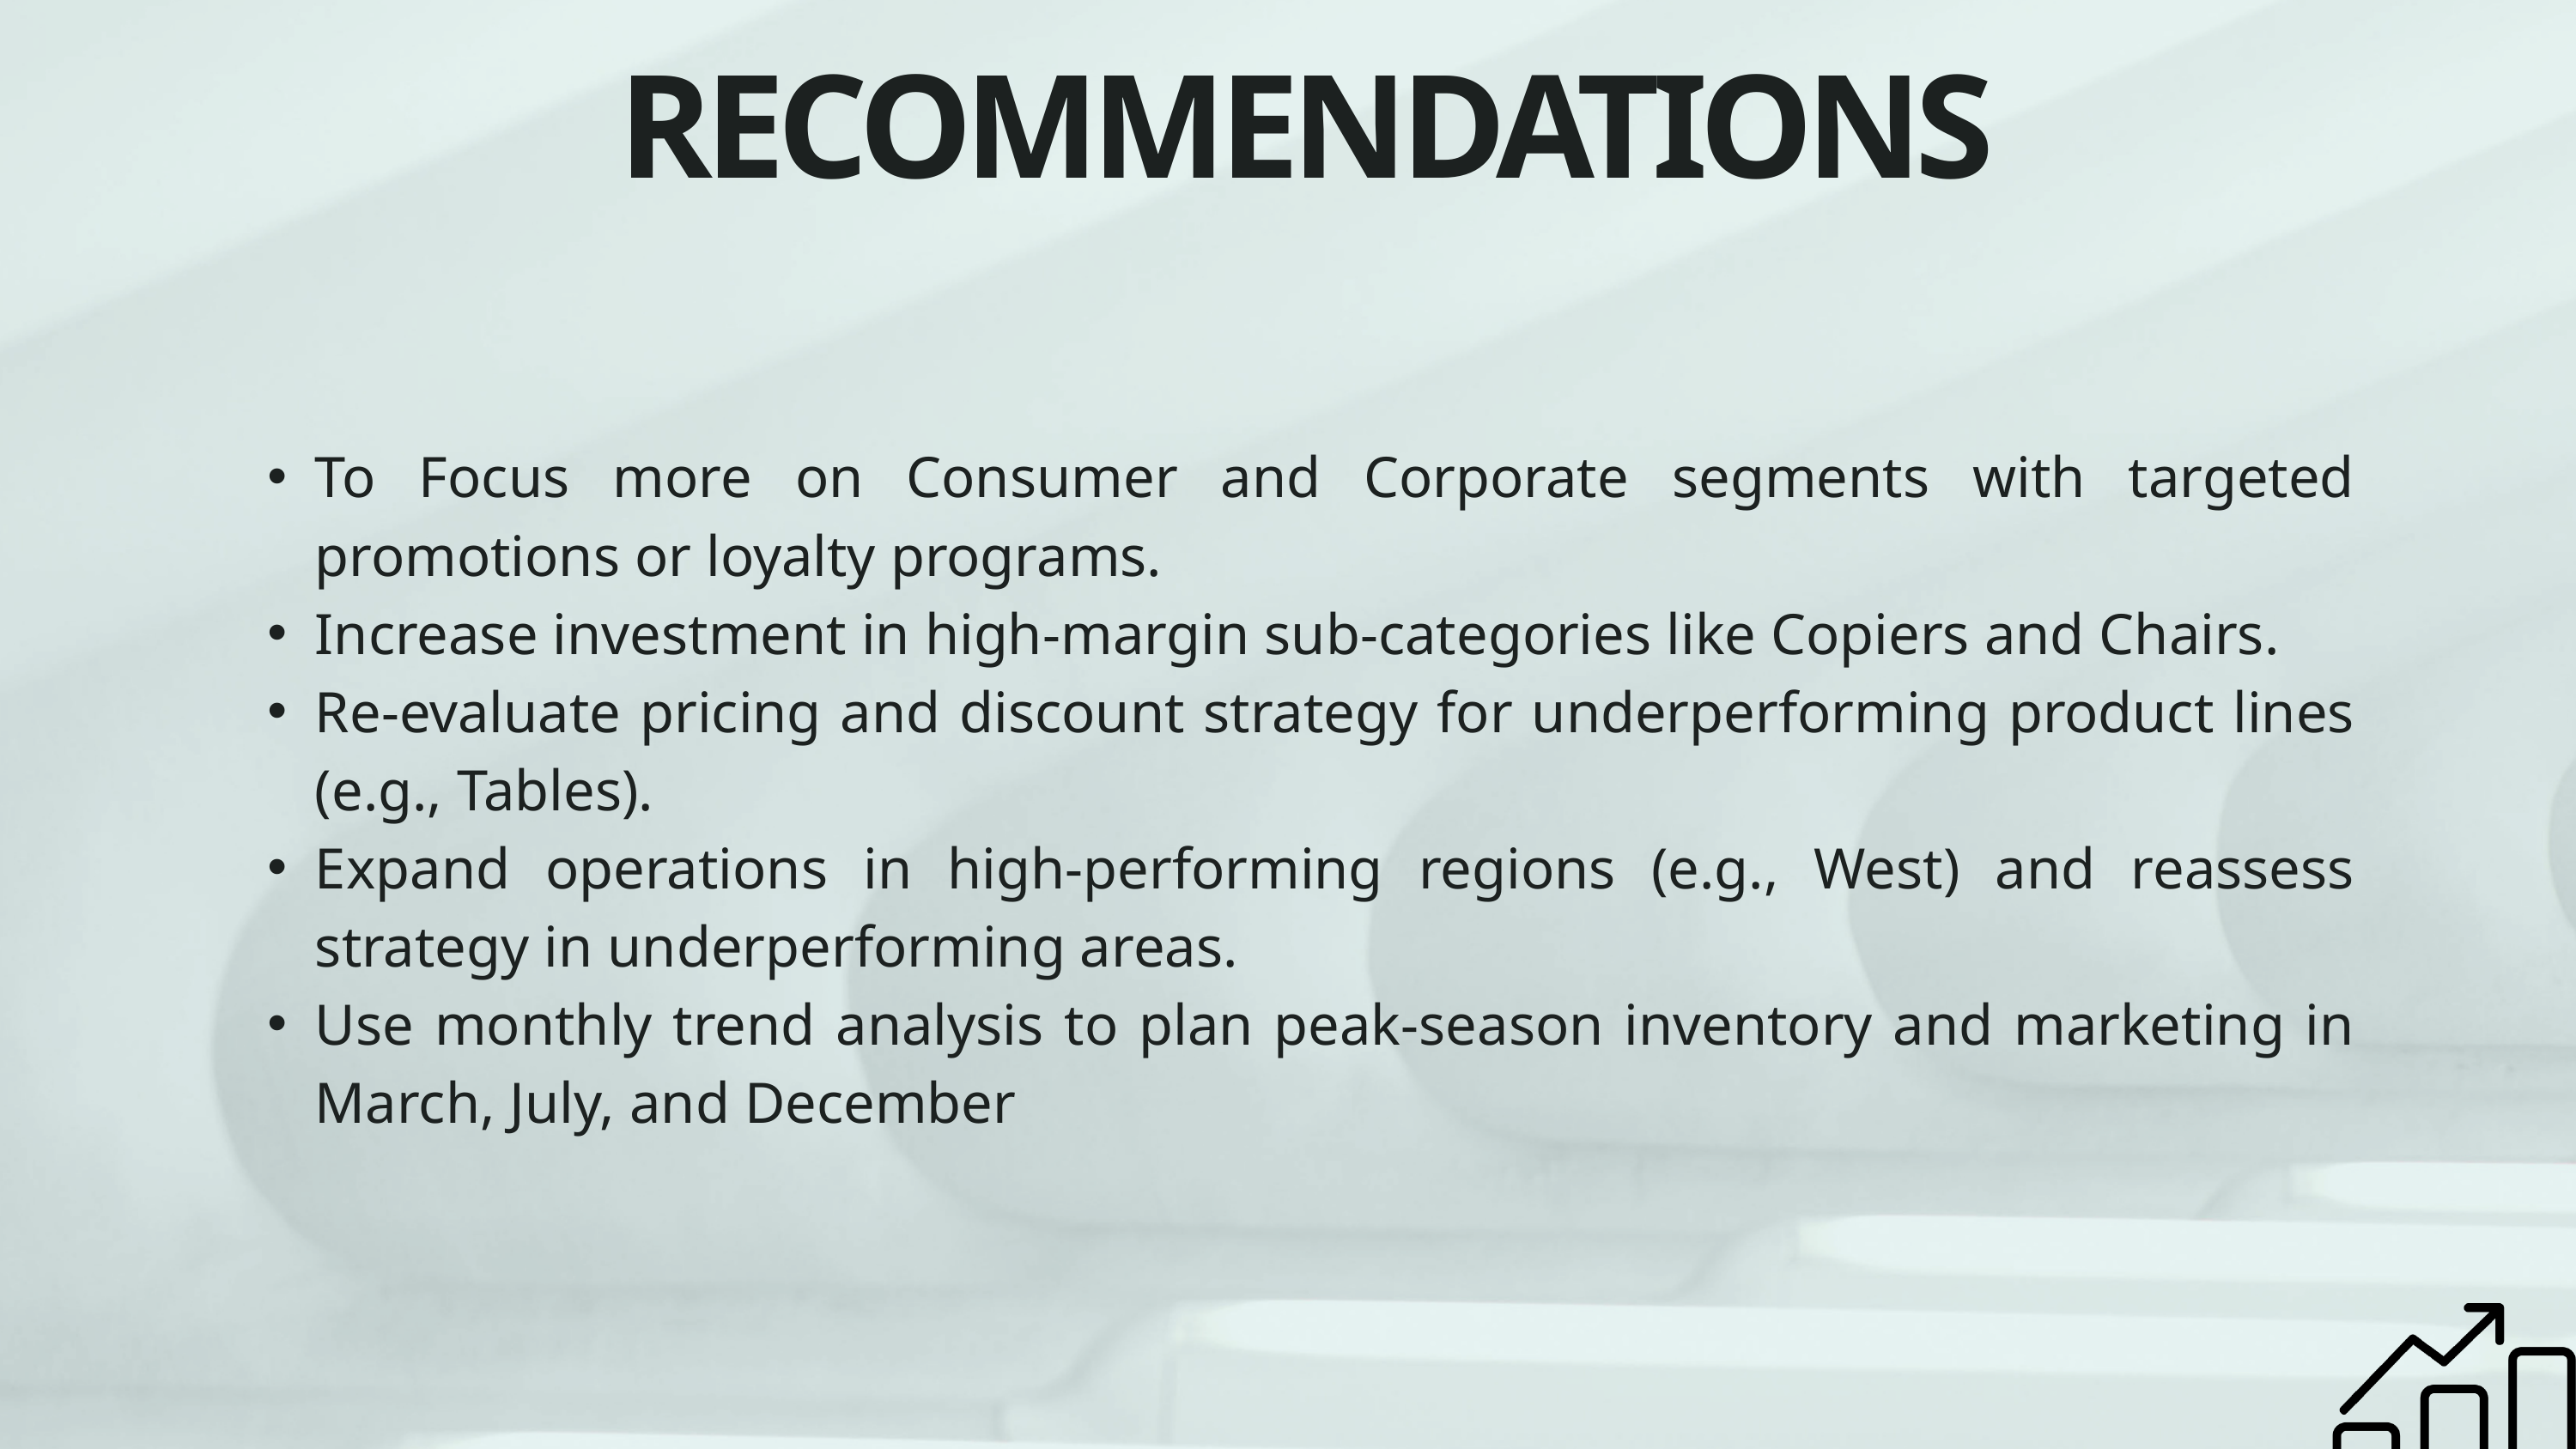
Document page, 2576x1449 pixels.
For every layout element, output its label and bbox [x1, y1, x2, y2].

text_box [0, 0, 2576, 1449]
